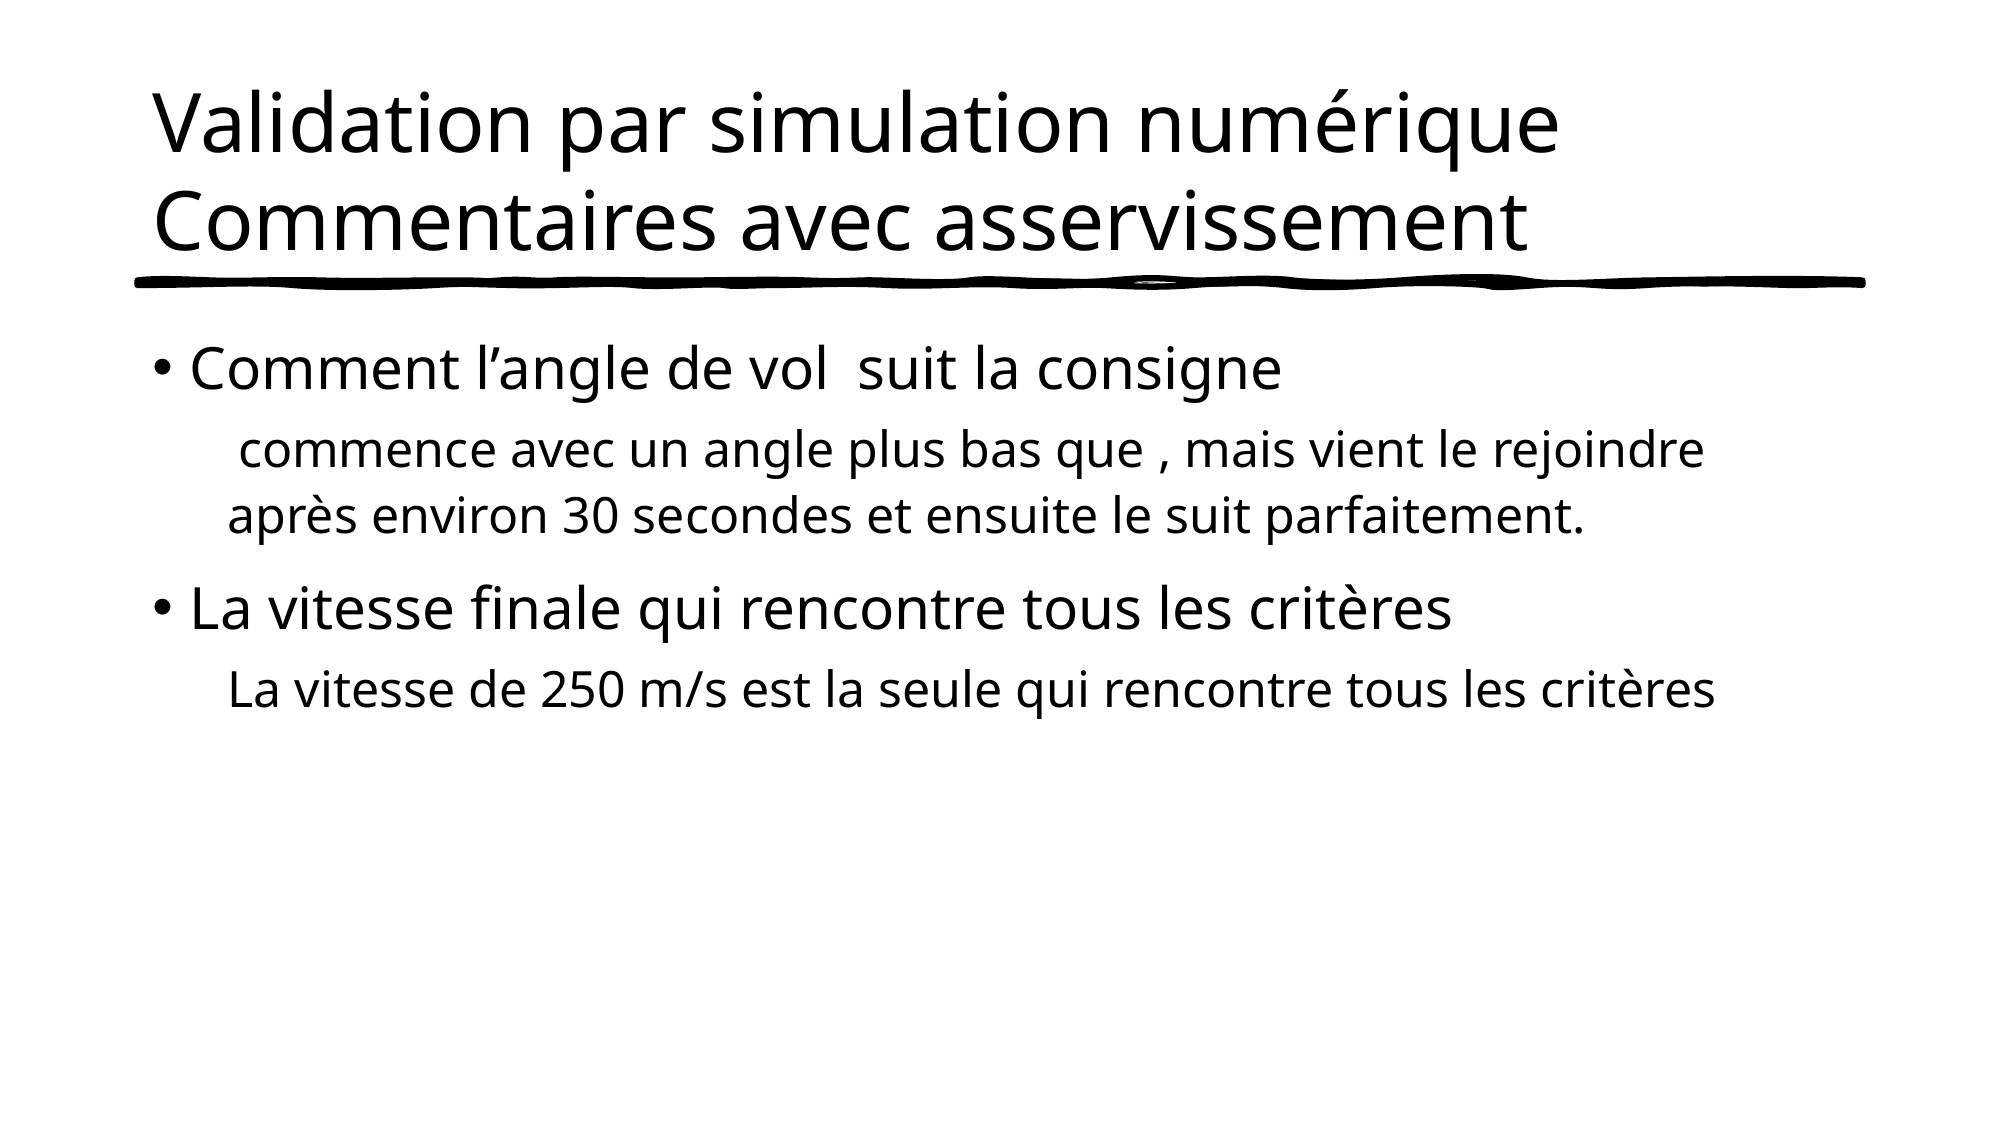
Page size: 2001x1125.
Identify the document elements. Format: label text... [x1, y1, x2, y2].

title Validation par simulation numérique Commentaires avec asservissement [137, 59, 1863, 278]
